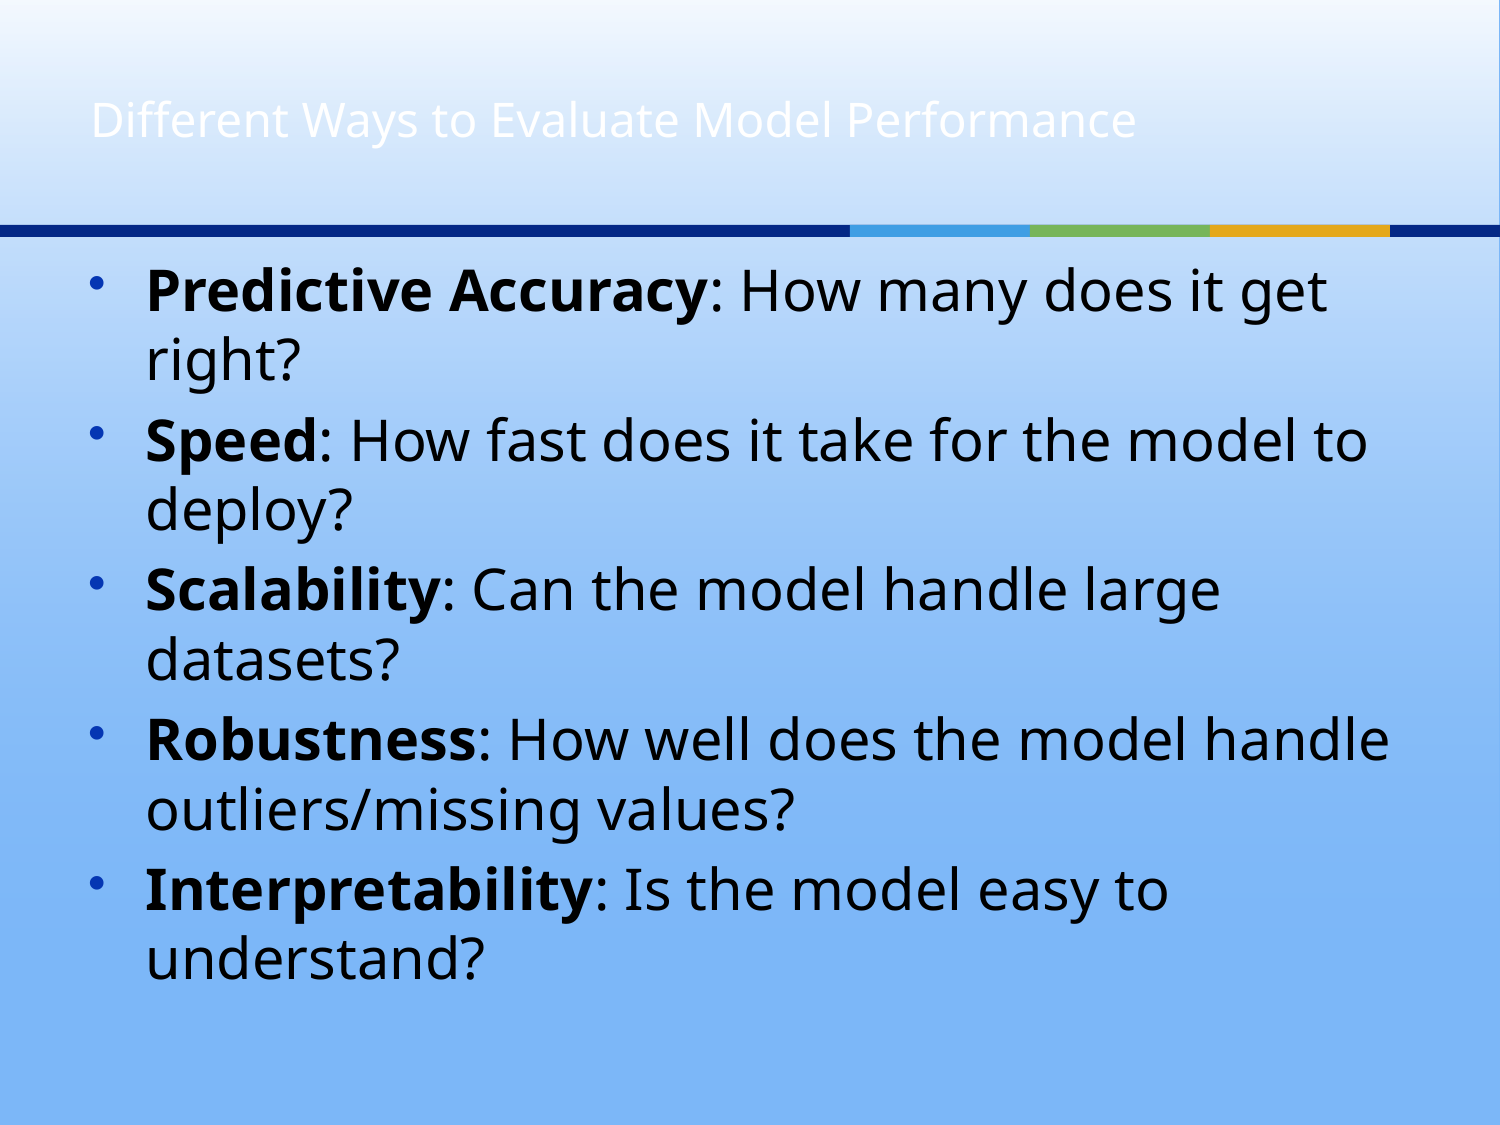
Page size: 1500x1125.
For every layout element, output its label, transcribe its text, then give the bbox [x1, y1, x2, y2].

title Different Ways to Evaluate Model Performance [75, 24, 1425, 213]
list Predictive Accuracy: How many does it get right? Speed: How fast does it take for the model to deploy? Scalability: Can the model handle large datasets? Robustness: How well does the model handle outliers/missing values? Interpretability: Is the model easy to understand? [75, 246, 1425, 1005]
